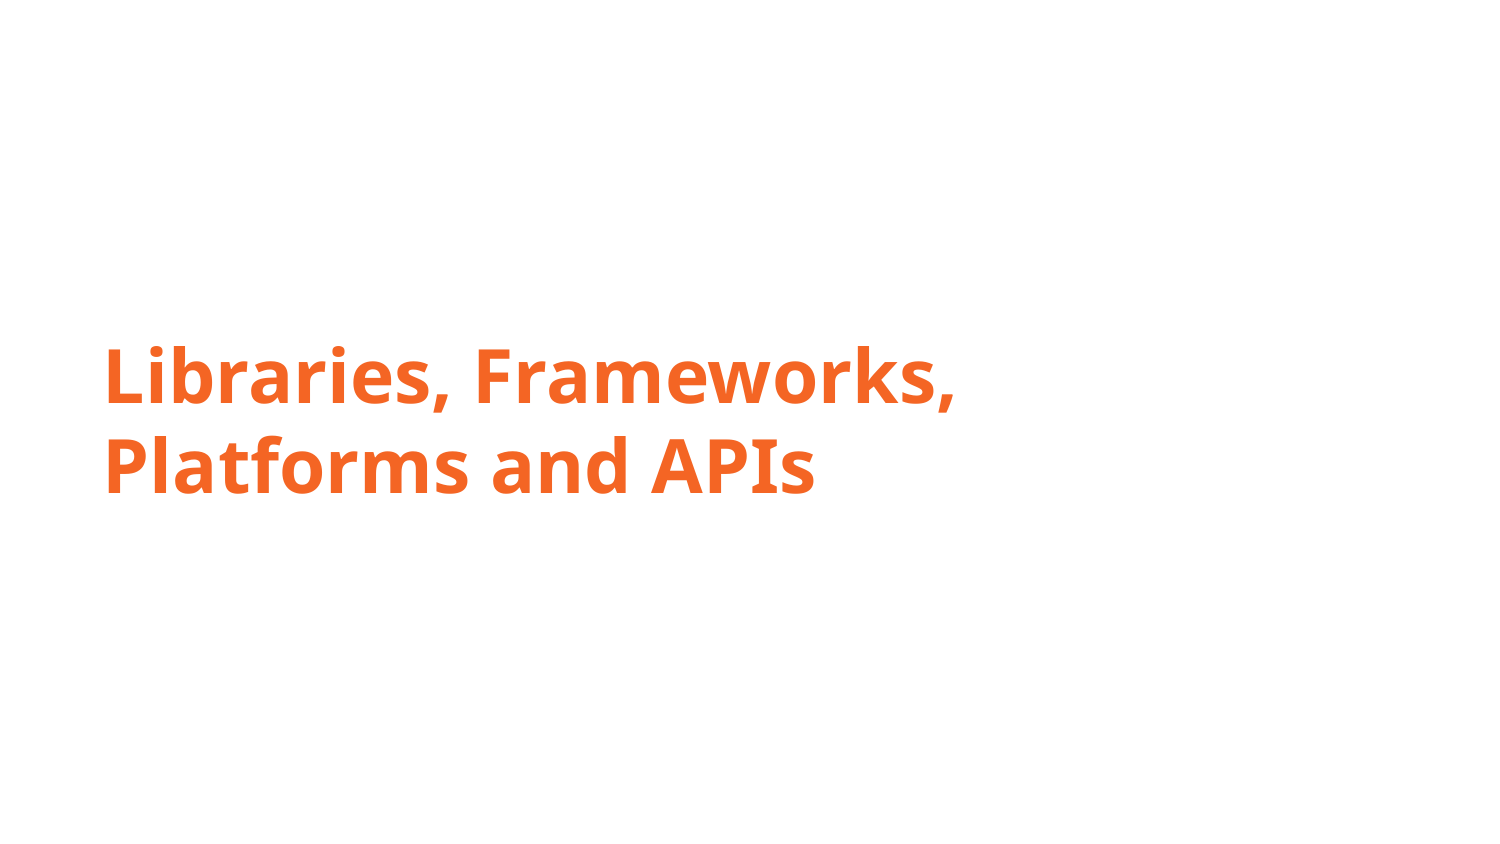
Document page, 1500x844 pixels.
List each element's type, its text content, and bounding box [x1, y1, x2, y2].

title Libraries, Frameworks, Platforms and APIs [87, 43, 984, 794]
